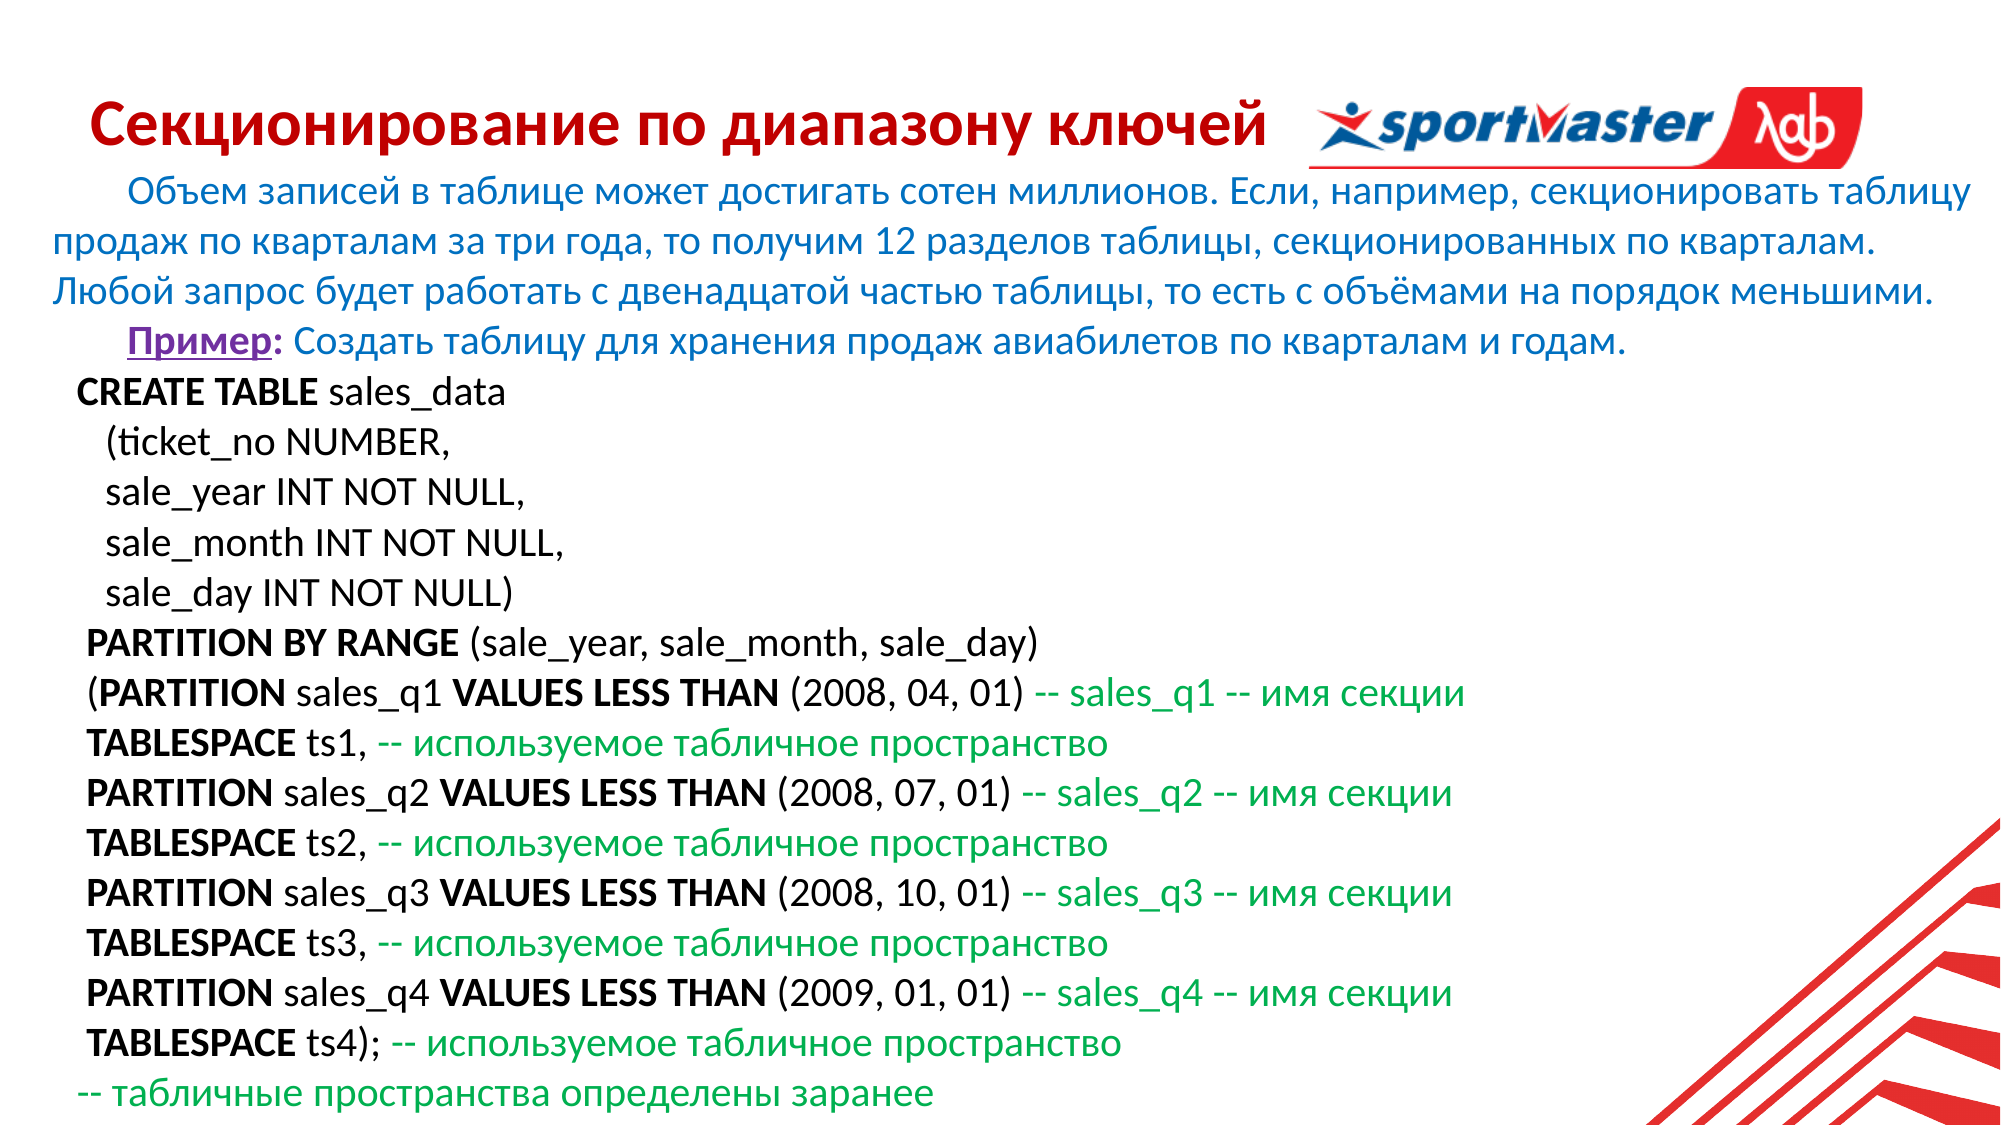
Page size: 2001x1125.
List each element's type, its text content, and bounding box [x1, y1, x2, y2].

text_box Секционирование по диапазону ключей [74, 71, 1287, 155]
text_box CREATE TABLE sales_data (ticket_no NUMBER, sale_year INT NOT NULL, sale_month INT NOT NULL, sale_day INT NOT NULL) PARTITION BY RANGE (sale_year, sale_month, sale_day) (PARTITION sales_q1 VALUES LESS THAN (2008, 04, 01) -- sales_q1 -- имя секции TABLESPACE ts1, -- используемое табличное пространство PARTITION sales_q2 VALUES LESS THAN (2008, 07, 01) -- sales_q2 -- имя секции TABLESPACE ts2, -- используемое табличное пространство PARTITION sales_q3 VALUES LESS THAN (2008, 10, 01) -- sales_q3 -- имя секции TABLESPACE ts3, -- используемое табличное пространство PARTITION sales_q4 VALUES LESS THAN (2009, 01, 01) -- sales_q4 -- имя секции TABLESPACE ts4); -- используемое табличное пространство -- табличные пространства определены заранее [62, 371, 1532, 1122]
picture [1609, 808, 2001, 1125]
text_box Объем записей в таблице может достигать сотен миллионов. Если, например, секционировать таблицу продаж по кварталам за три года, то получим 12 разделов таблицы, секционированных по кварталам. Любой запрос будет работать с двенадцатой частью таблицы, то есть с объёмами на порядок меньшими. Пример: Создать таблицу для хранения продаж авиабилетов по кварталам и годам. [37, 155, 2000, 371]
